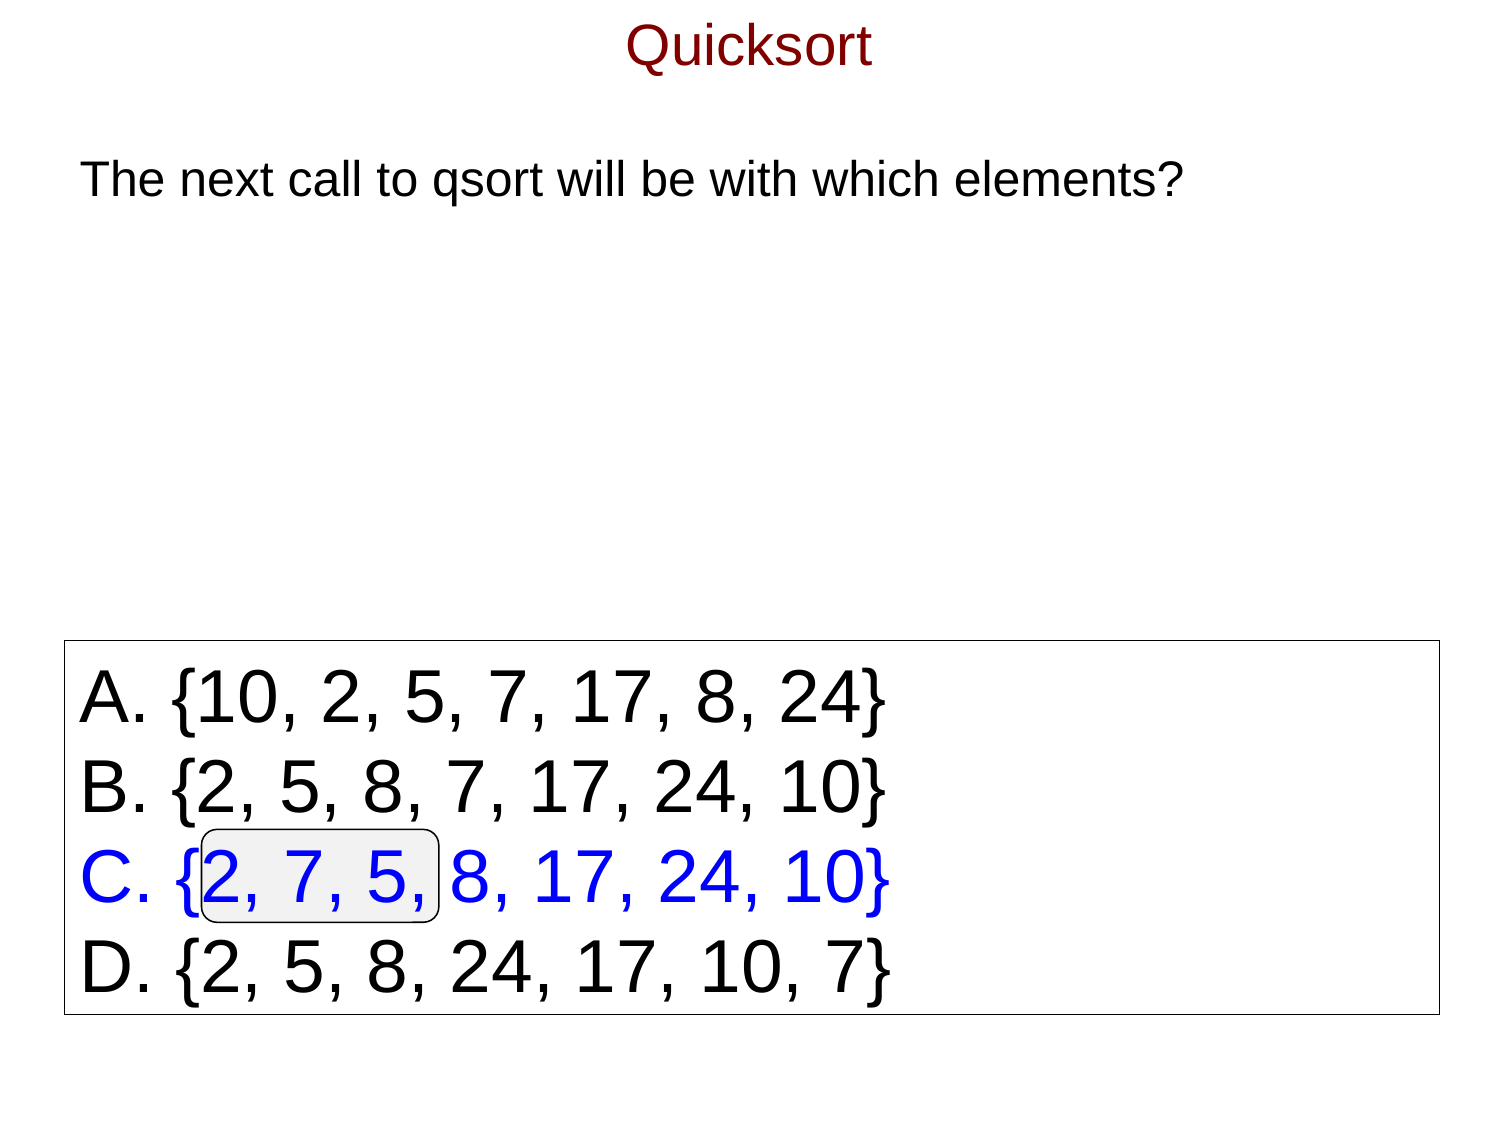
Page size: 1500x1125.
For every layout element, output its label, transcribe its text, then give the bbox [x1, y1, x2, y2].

text_box {10, 2, 5, 7, 17, 8, 24} {2, 5, 8, 7, 17, 24, 10} {2, 7, 5, 8, 17, 24, 10} {2, 5, 8, 24, 17, 10, 7} [64, 640, 1440, 1015]
title Quicksort [112, 12, 1386, 73]
text_box The next call to qsort will be with which elements? [64, 139, 1411, 215]
